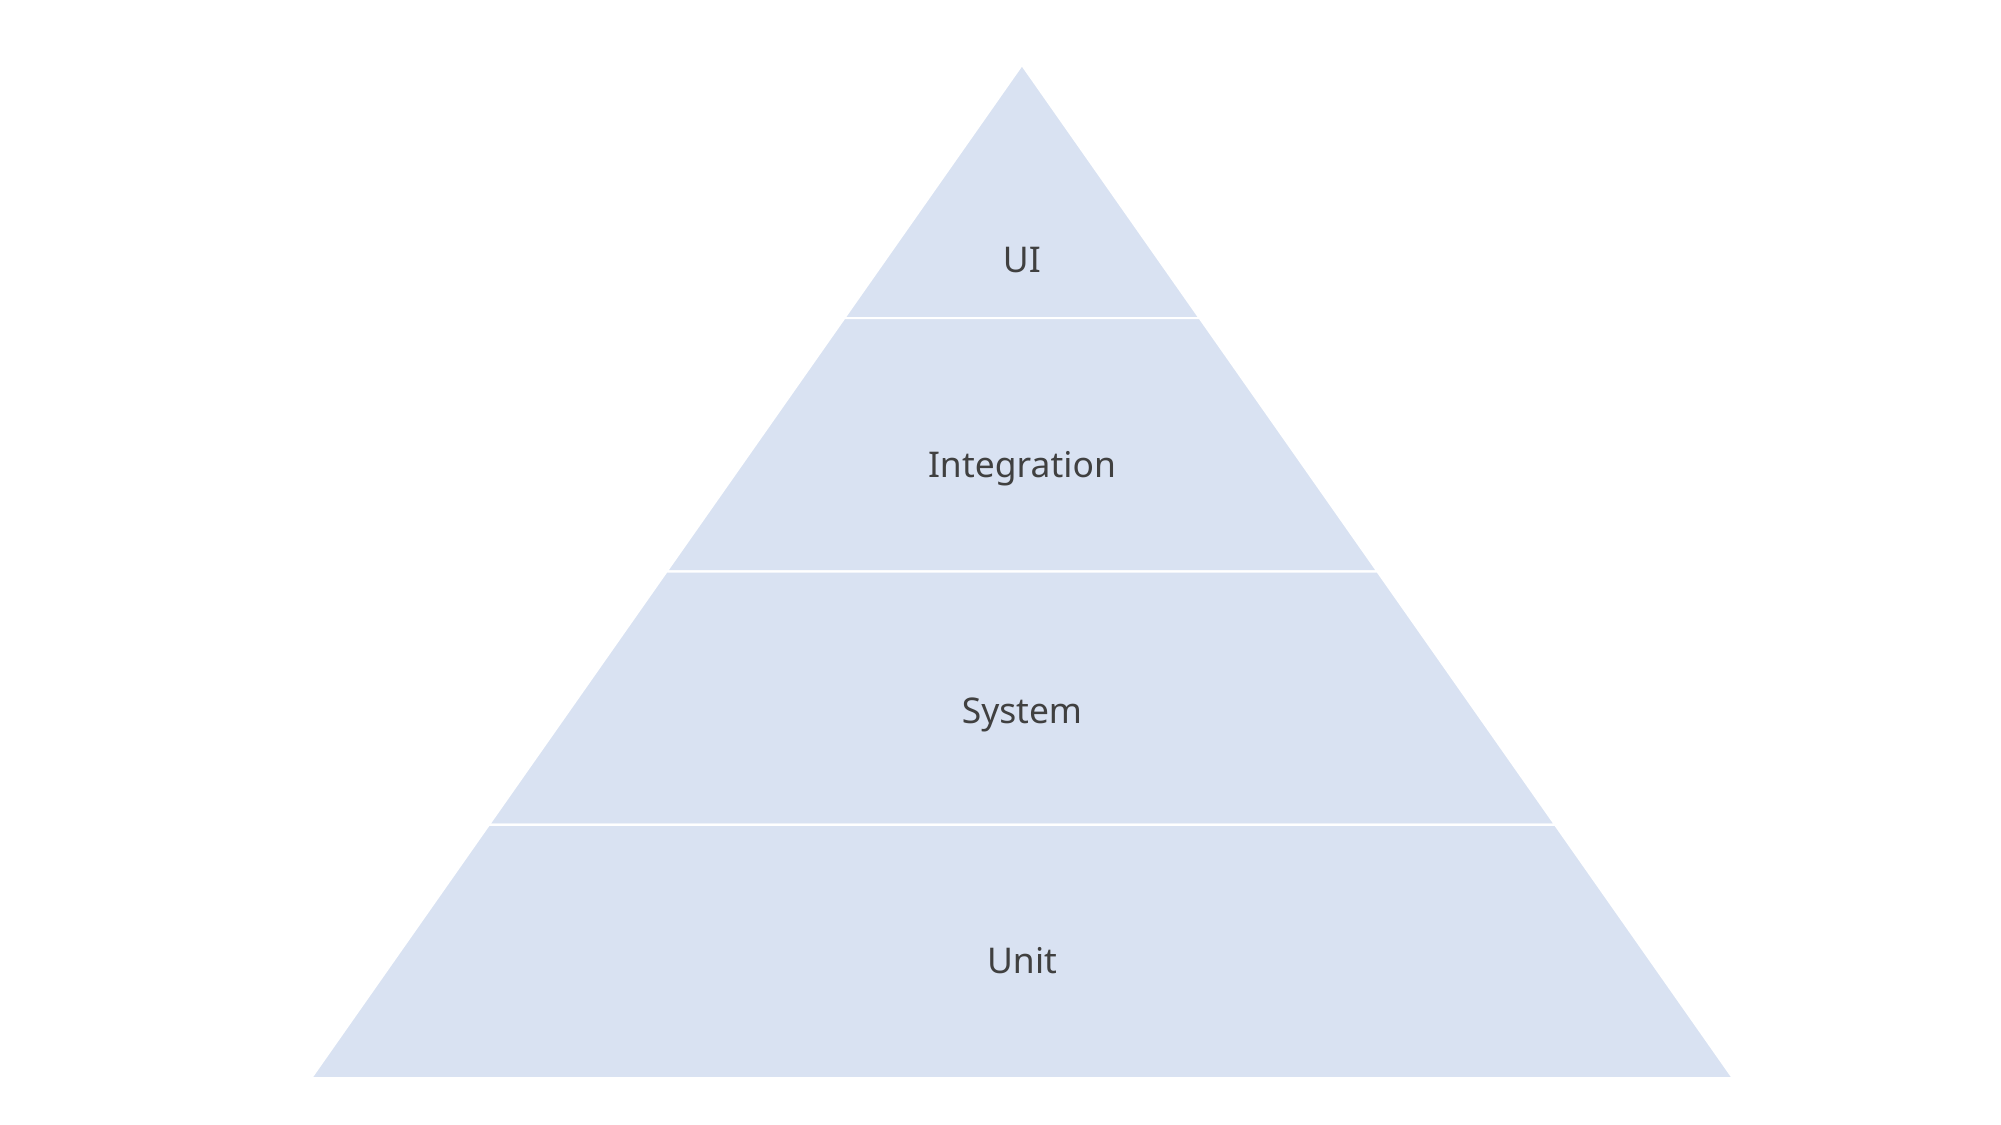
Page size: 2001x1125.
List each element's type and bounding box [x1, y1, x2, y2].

text_box [311, 64, 1733, 1078]
